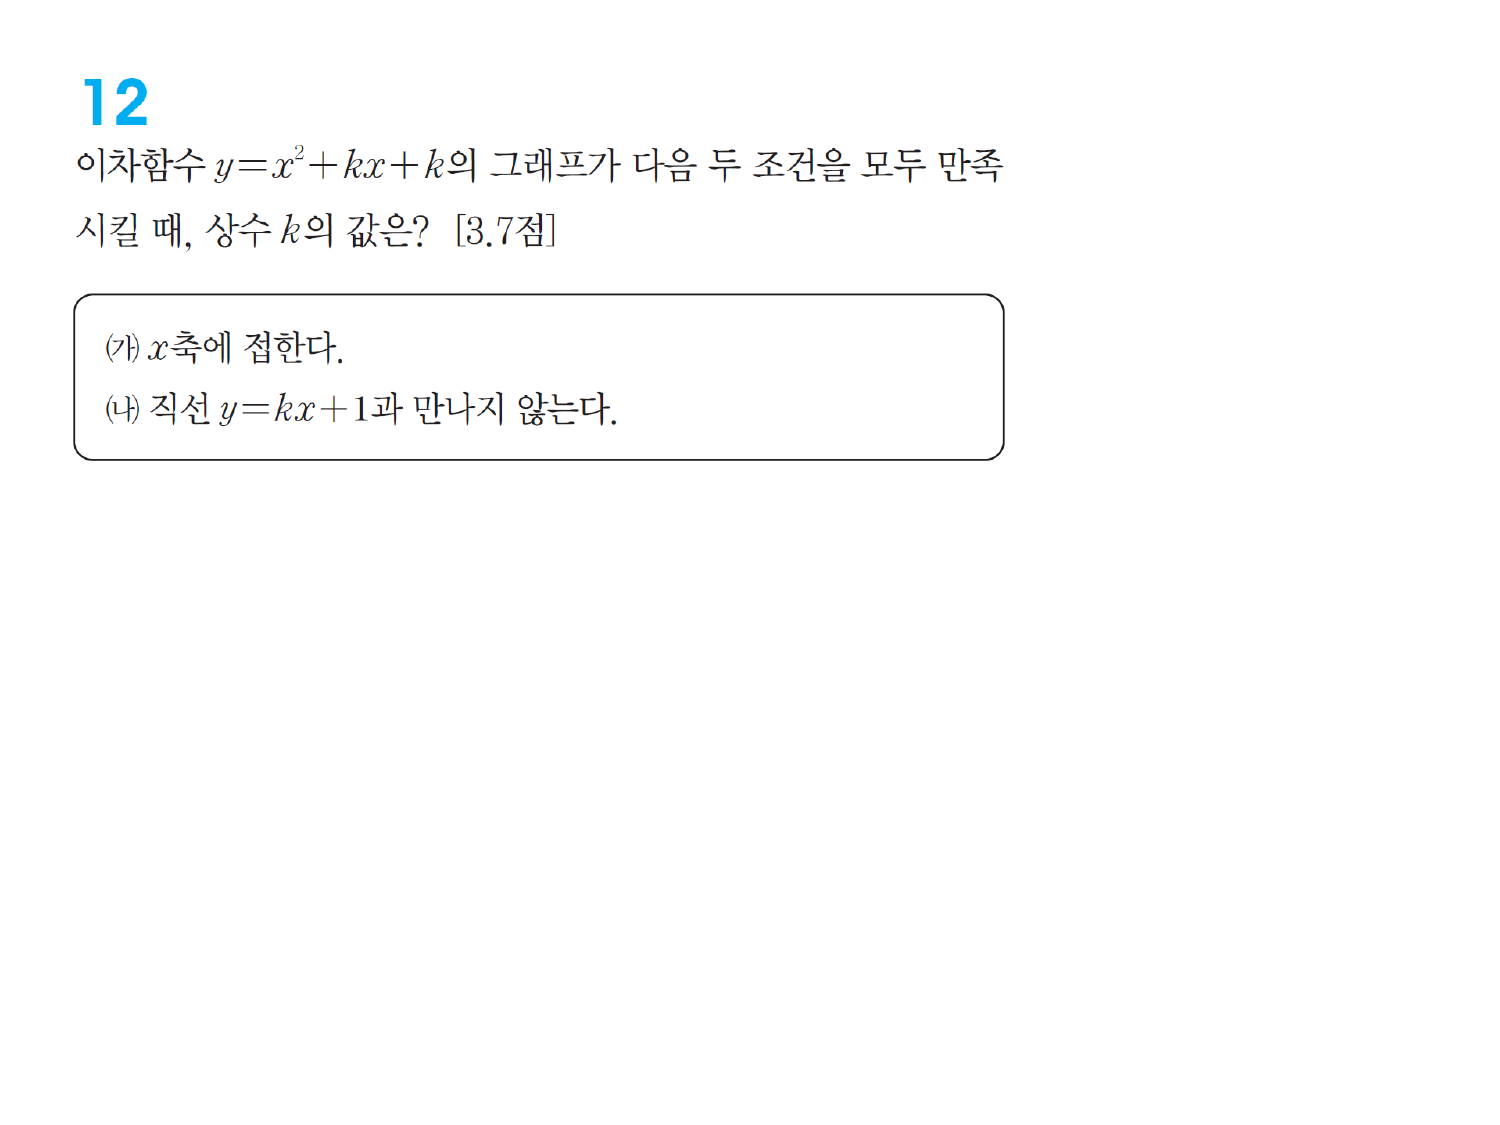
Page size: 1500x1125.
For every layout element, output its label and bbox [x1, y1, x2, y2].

picture [58, 58, 1022, 475]
